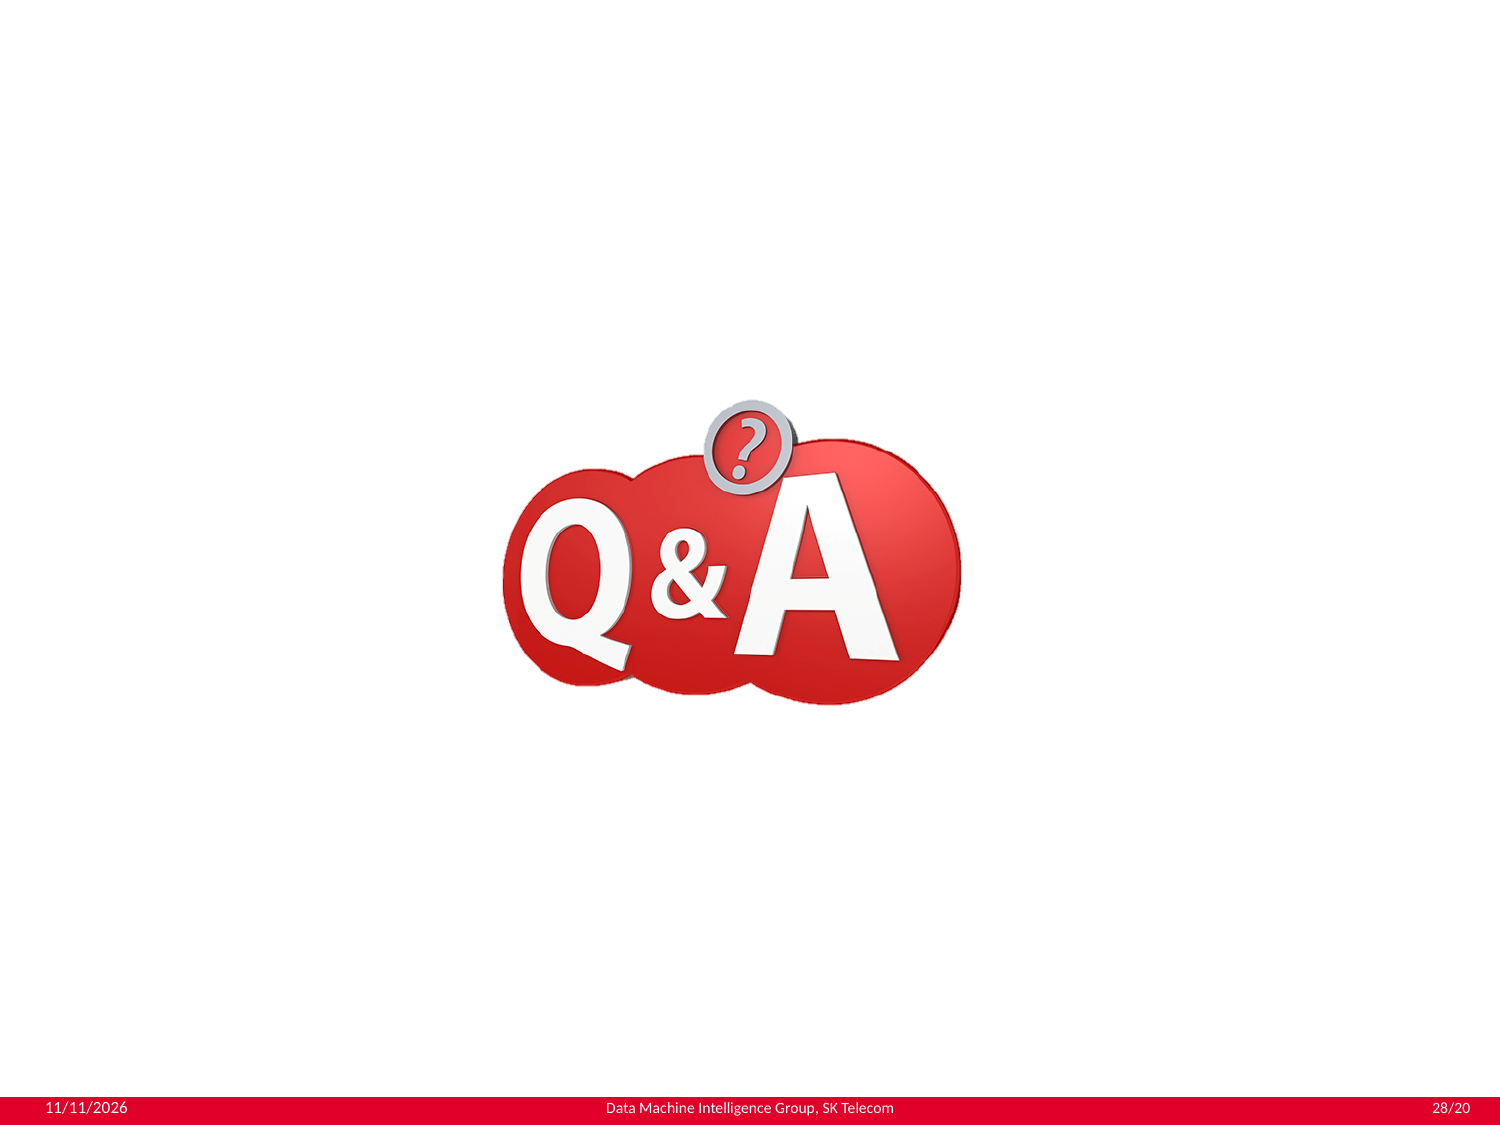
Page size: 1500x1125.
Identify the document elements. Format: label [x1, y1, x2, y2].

picture [456, 370, 1003, 736]
